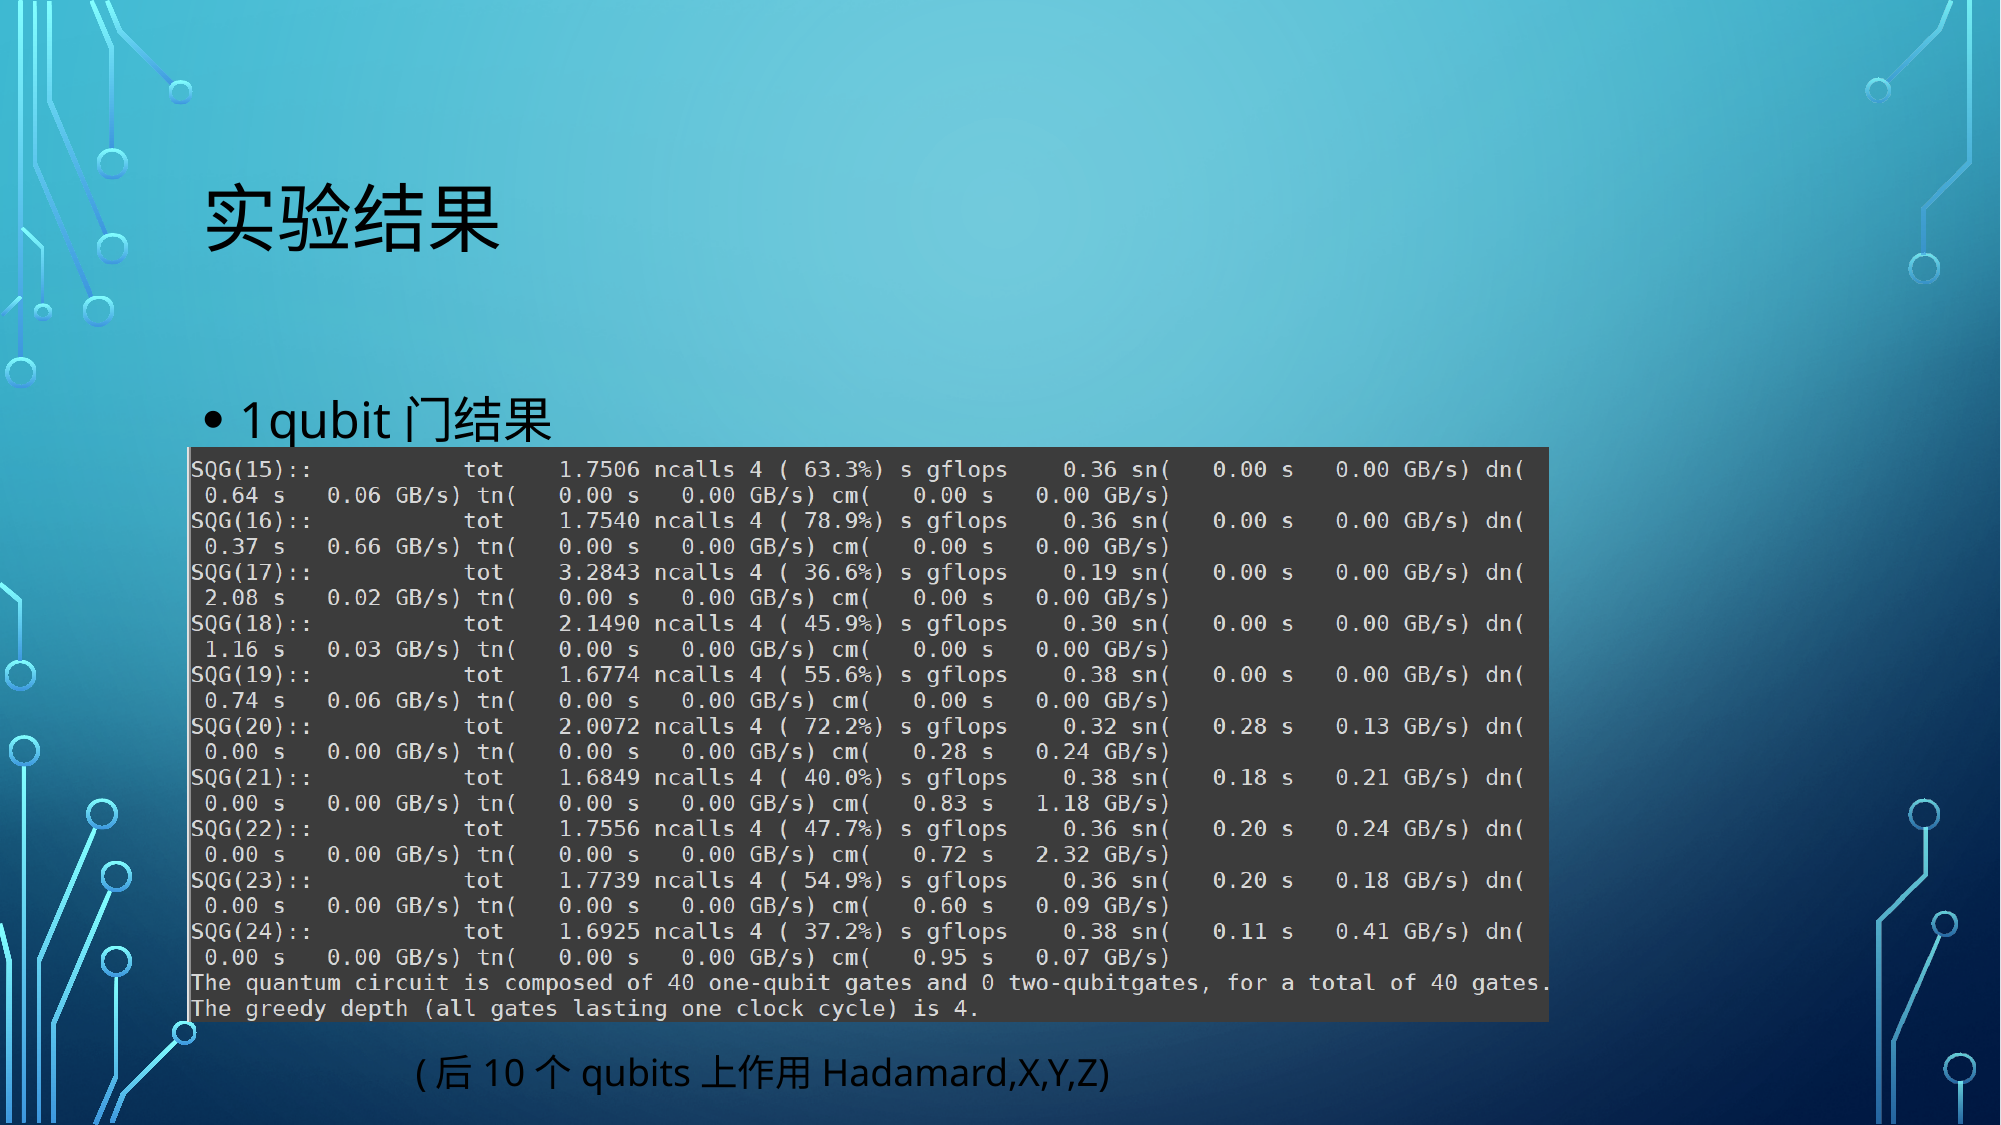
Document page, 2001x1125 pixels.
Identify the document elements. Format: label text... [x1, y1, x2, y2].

picture [186, 446, 1549, 1022]
title 实验结果 [187, 101, 1813, 344]
text_box (后10个qubits上作用Hadamard,X,Y,Z) [400, 1041, 1125, 1101]
list 1qubit门结果 [187, 369, 1813, 950]
